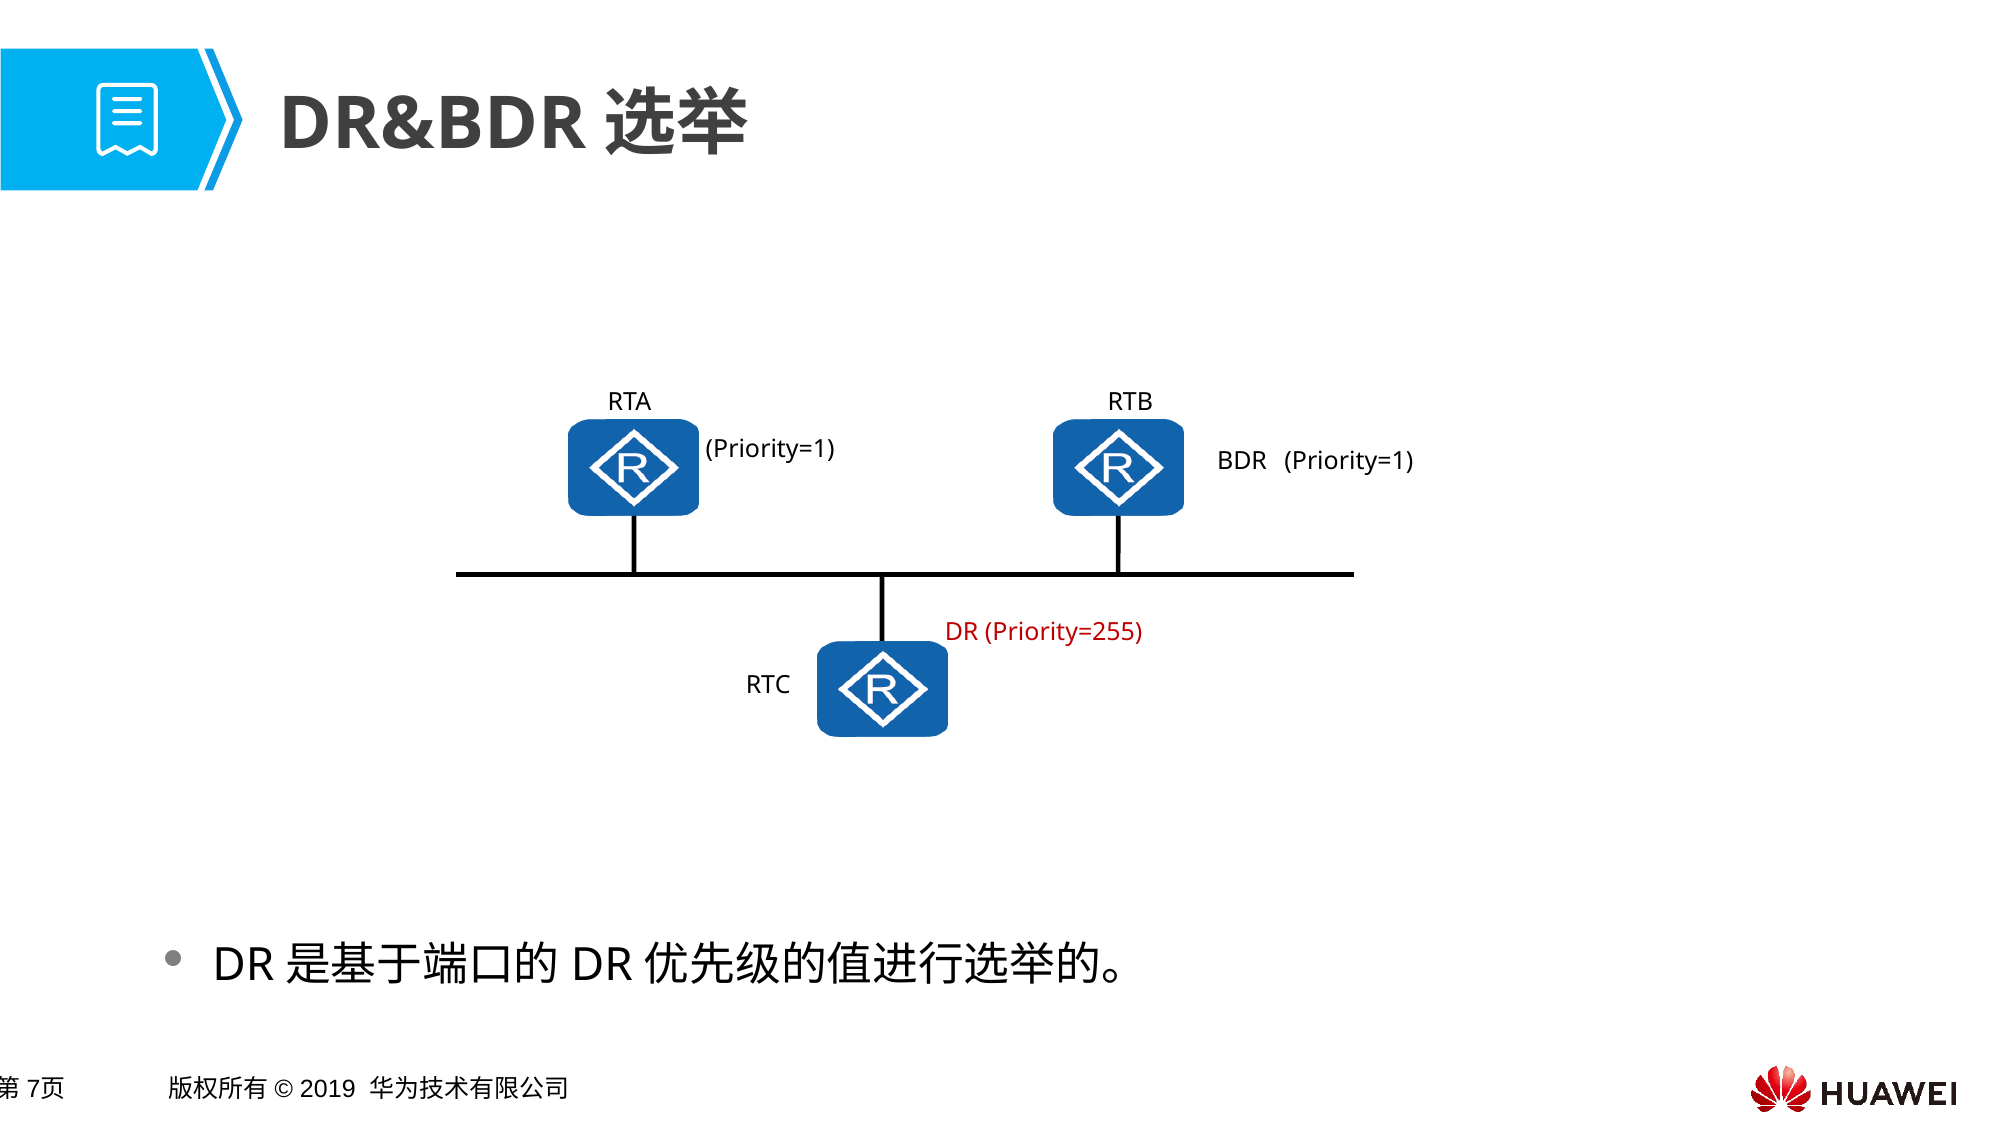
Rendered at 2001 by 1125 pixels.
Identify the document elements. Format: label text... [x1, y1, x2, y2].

picture [816, 640, 948, 738]
picture [1751, 1066, 1956, 1112]
picture [1052, 419, 1184, 516]
picture [567, 419, 699, 516]
title DR&BDR选举 [261, 67, 1875, 173]
list DR是基于端口的DR优先级的值进行选举的。 [149, 202, 1883, 971]
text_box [456, 385, 1415, 700]
